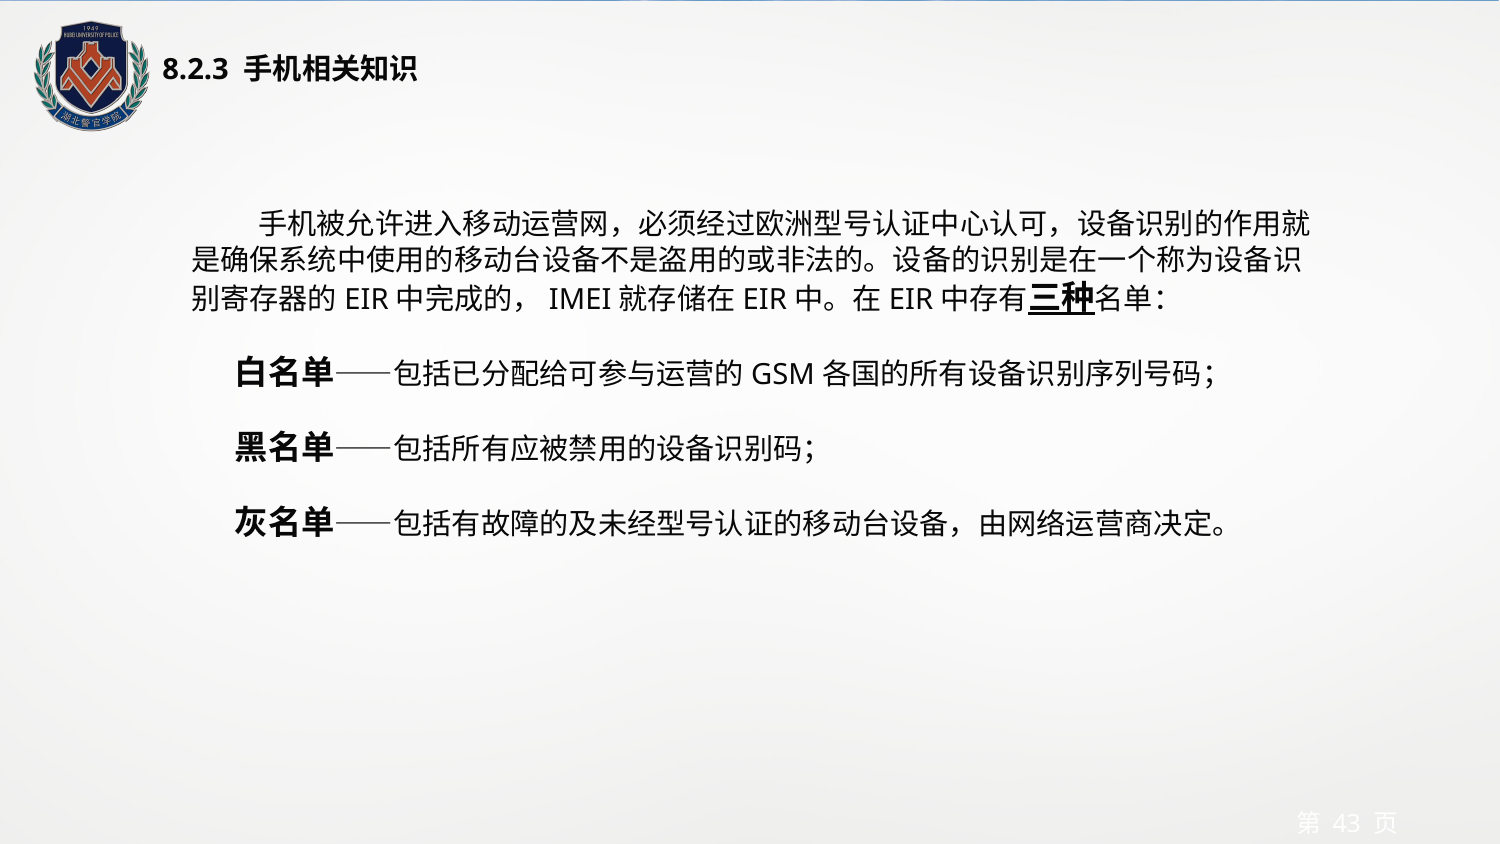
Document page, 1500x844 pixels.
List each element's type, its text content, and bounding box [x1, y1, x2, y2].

text_box 8.2.3 手机相关知识 [147, 43, 650, 93]
text_box 手机被允许进入移动运营网，必须经过欧洲型号认证中心认可，设备识别的作用就是确保系统中使用的移动台设备不是盗用的或非法的。设备的识别是在一个称为设备识别寄存器的EIR中完成的，IMEI就存储在EIR中。在EIR中存有三种名单： 白名单——包括已分配给可参与运营的GSM各国的所有设备识别序列号码； 黑名单——包括所有应被禁用的设备识别码； 灰名单——包括有故障的及未经型号认证的移动台设备，由网络运营商决定。 [176, 193, 1338, 549]
picture [0, 0, 1500, 844]
